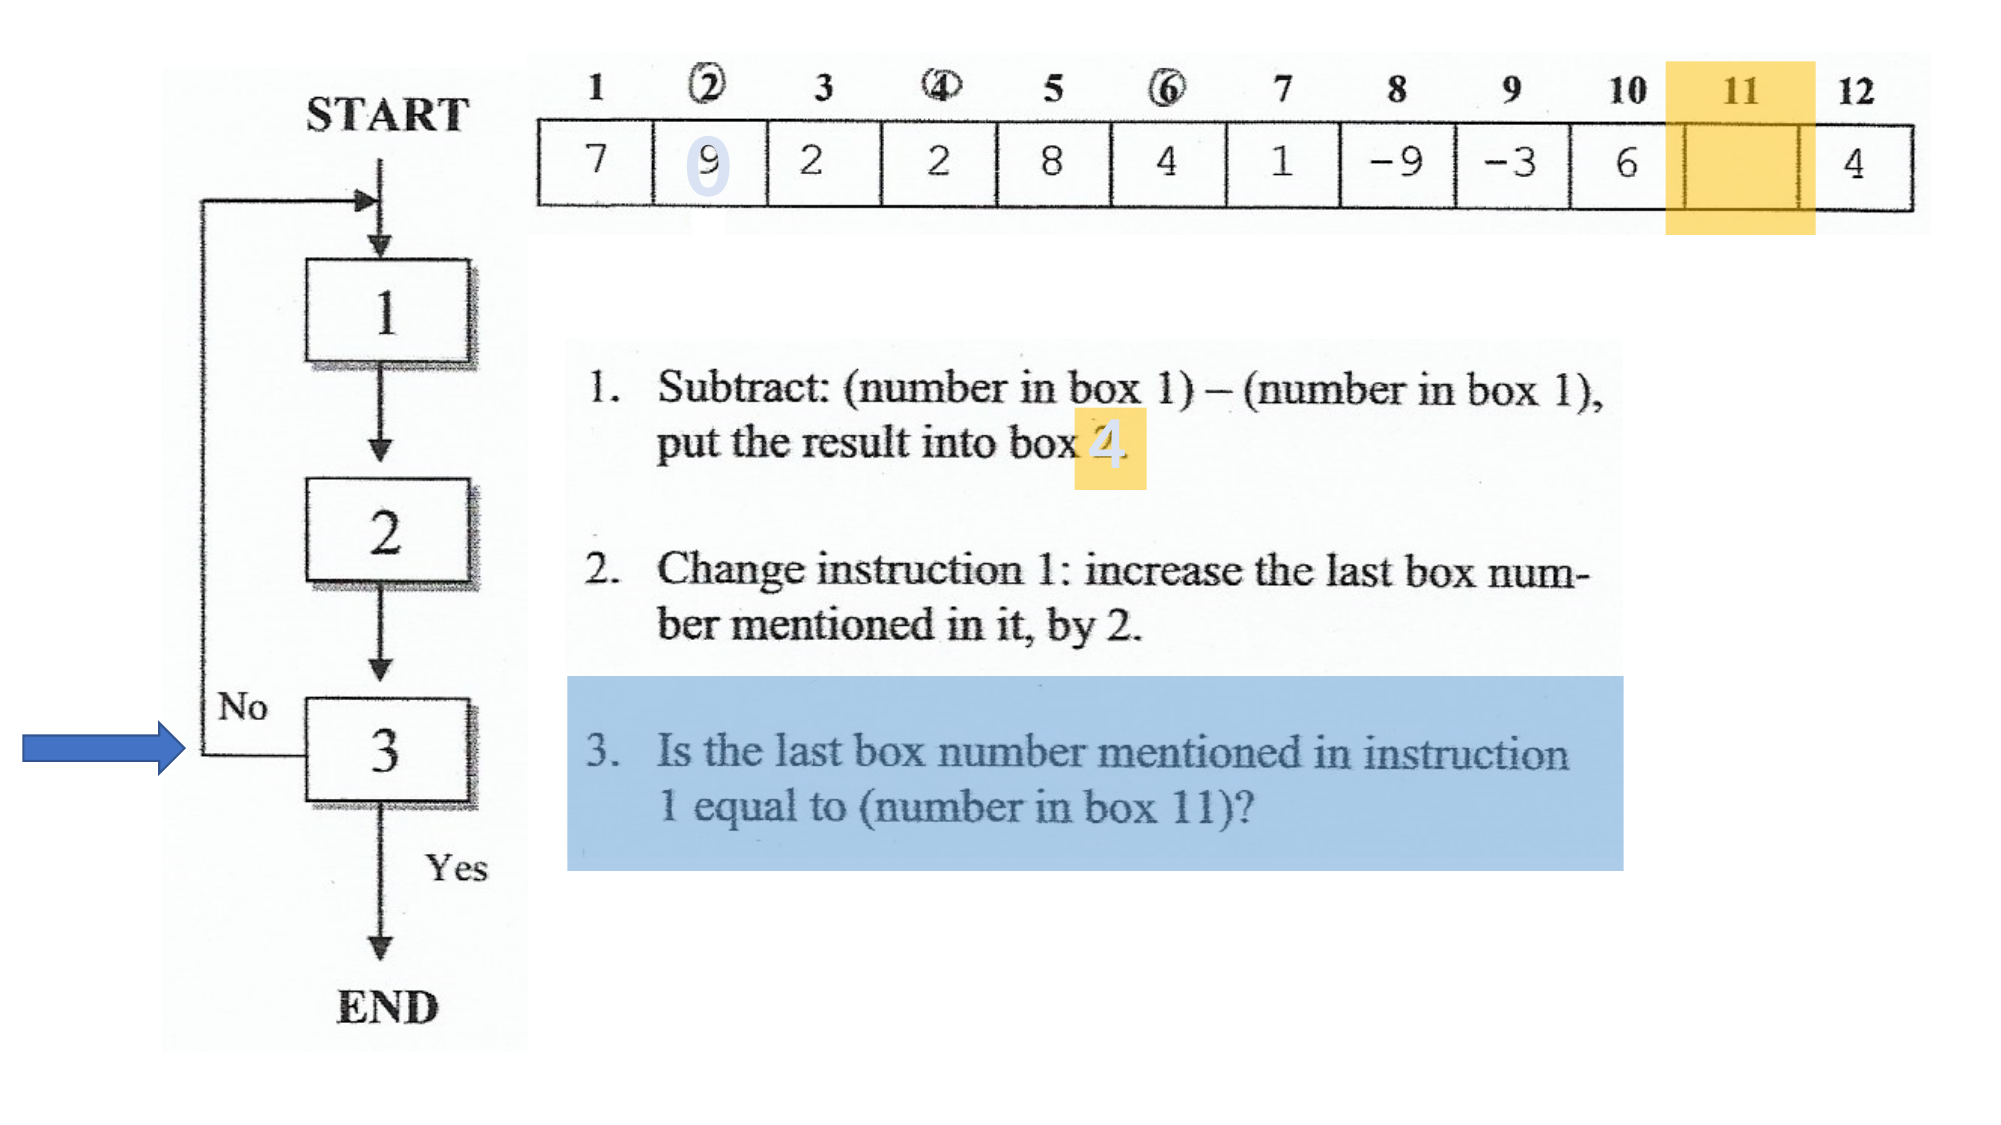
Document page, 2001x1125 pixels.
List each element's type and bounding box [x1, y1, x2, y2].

picture [565, 339, 1623, 858]
text_box [22, 720, 162, 776]
picture [162, 52, 1931, 1052]
text_box [567, 676, 1624, 871]
